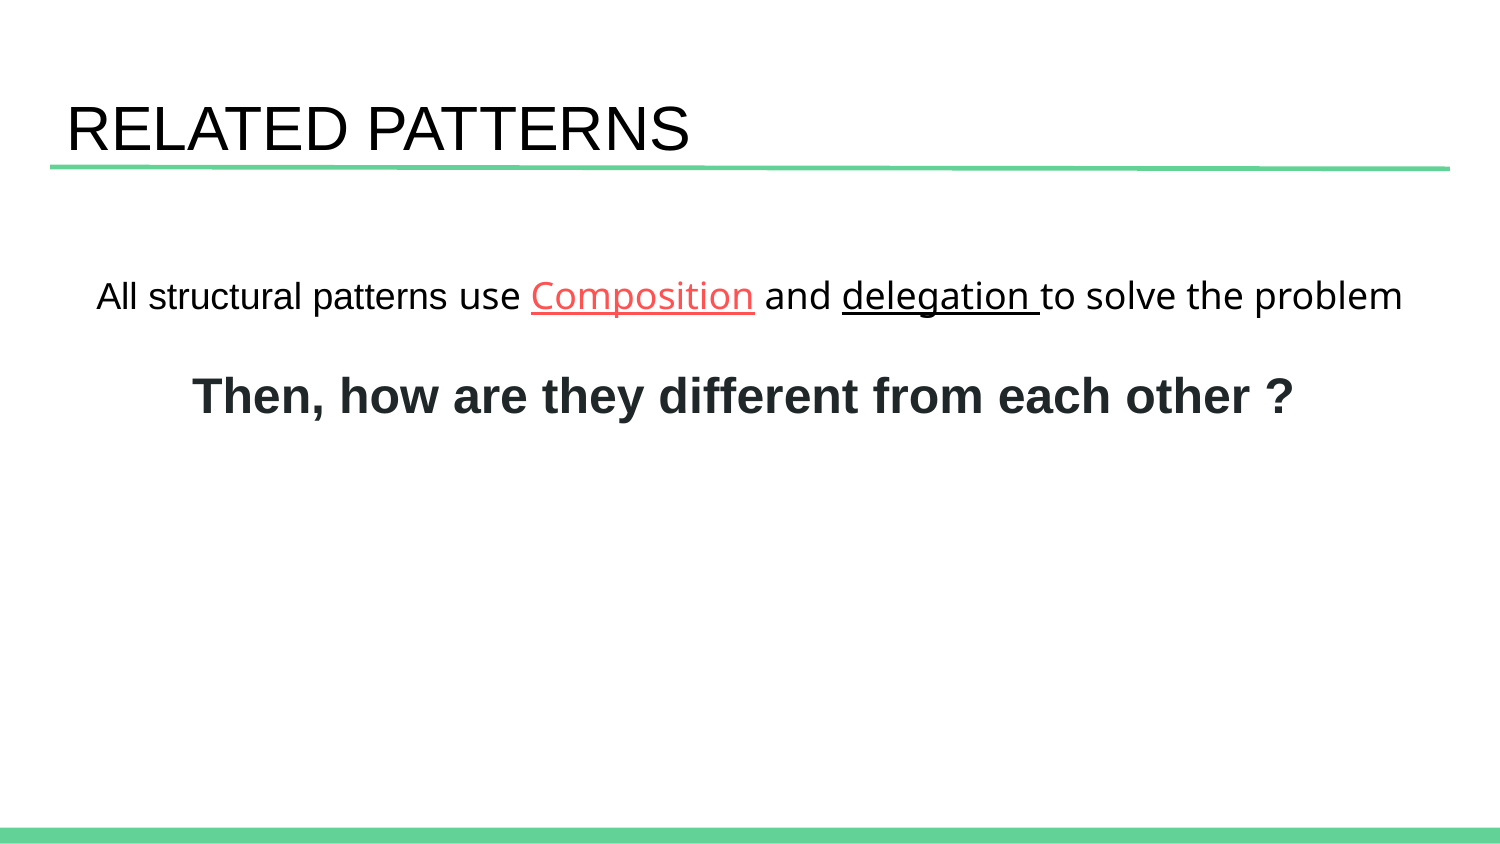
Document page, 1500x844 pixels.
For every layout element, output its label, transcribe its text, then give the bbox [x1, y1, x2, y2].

list All structural patterns use Composition and delegation to solve the problem Then, how are they different from each other ? [51, 189, 1449, 750]
title RELATED PATTERNS [51, 72, 1449, 166]
